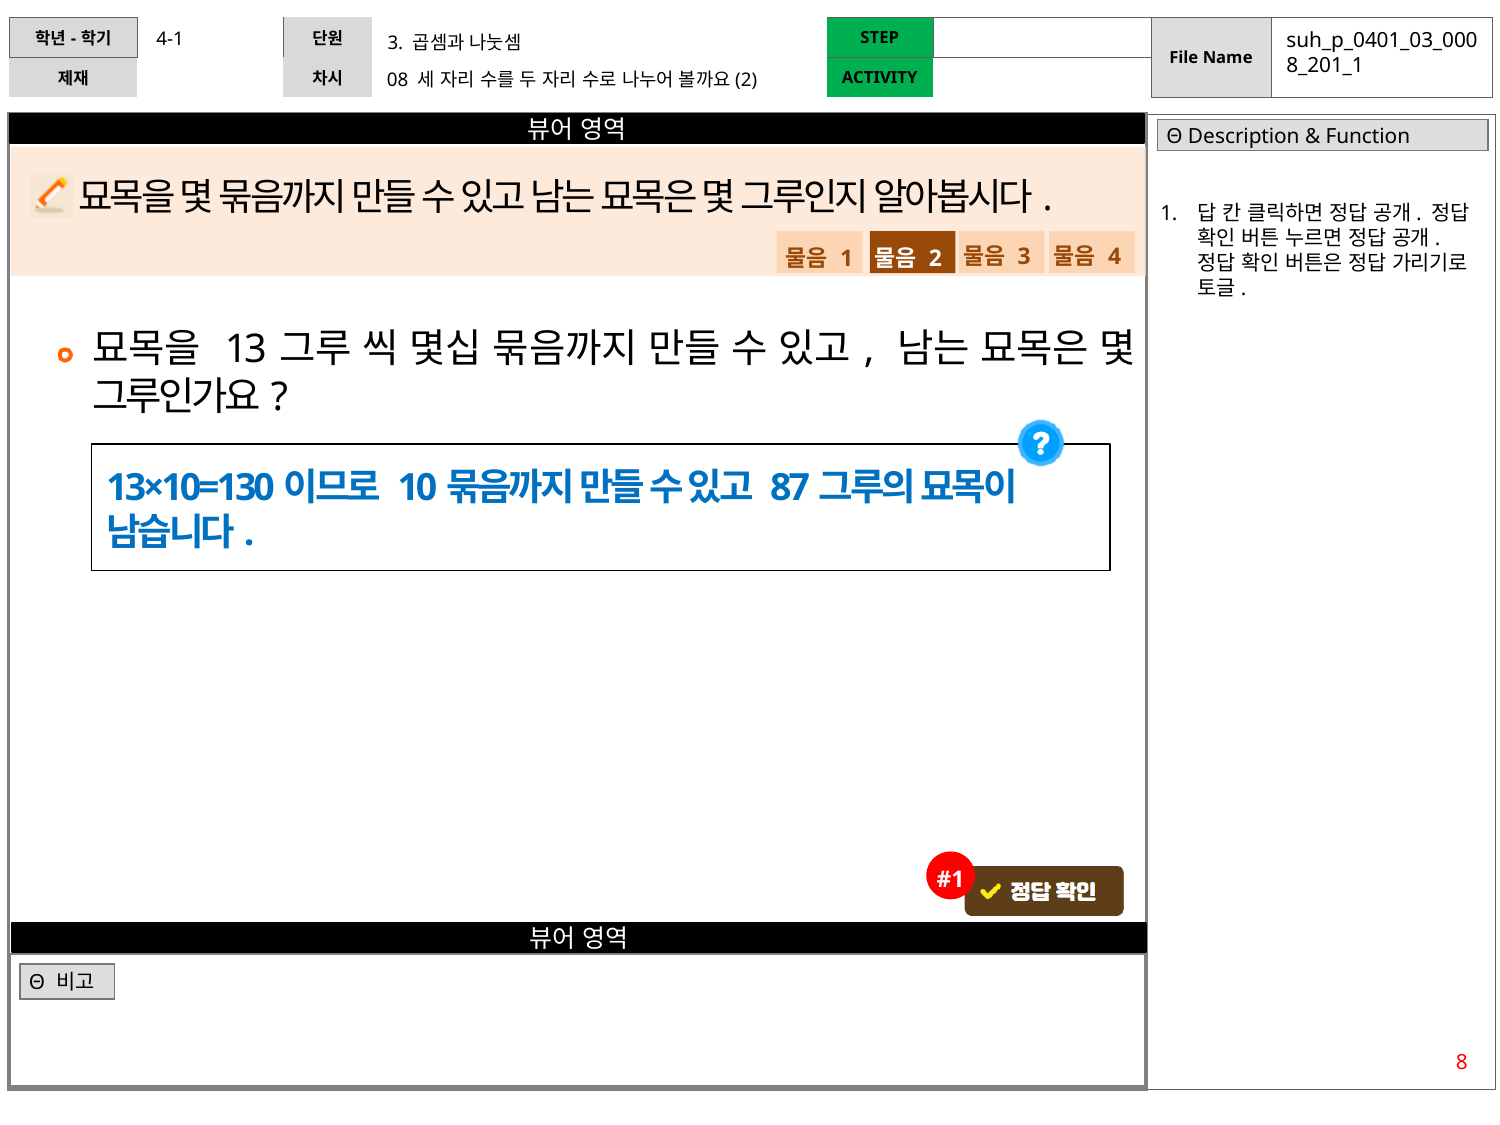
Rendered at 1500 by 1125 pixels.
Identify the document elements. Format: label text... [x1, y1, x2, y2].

text_box 묘목을 몇 묶음까지 만들 수 있고 남는 묘목은 몇 그루인지 알아봅시다. [63, 165, 1167, 225]
text_box [9, 145, 1148, 278]
text_box 4-1 [141, 18, 284, 55]
text_box 물음 3 [948, 225, 1038, 277]
text_box 물음 2 [880, 225, 962, 279]
text_box 답 칸 클릭하면 정답 공개. 정답 확인 버튼 누르면 정답 공개. 정답 확인 버튼은 정답 가리기로 토글. [1145, 160, 1500, 432]
text_box 묘목을 13그루 씩 몇십 묶음까지 만들 수 있고, 남는 묘목은 몇 그루인가요? [77, 315, 1148, 426]
text_box 물음 4 [1038, 225, 1141, 277]
text_box suh_p_0401_03_0008_201_1 [1271, 18, 1500, 84]
picture [31, 173, 73, 218]
text_box 물음 1 [770, 225, 880, 279]
text_box 13×10=130이므로 10묶음까지 만들 수 있고 87그루의 묘목이 남습니다. [91, 444, 1111, 571]
text_box 08 세 자리 수를 두 자리 수로 나누어 볼까요(2) [372, 60, 821, 96]
picture [963, 863, 1126, 918]
text_box 3. 곱셈과 나눗셈 [372, 23, 828, 48]
picture [1011, 414, 1071, 474]
text_box #1 [924, 849, 974, 902]
table_header Θ Description & Function [1158, 120, 1487, 150]
picture [54, 344, 75, 366]
